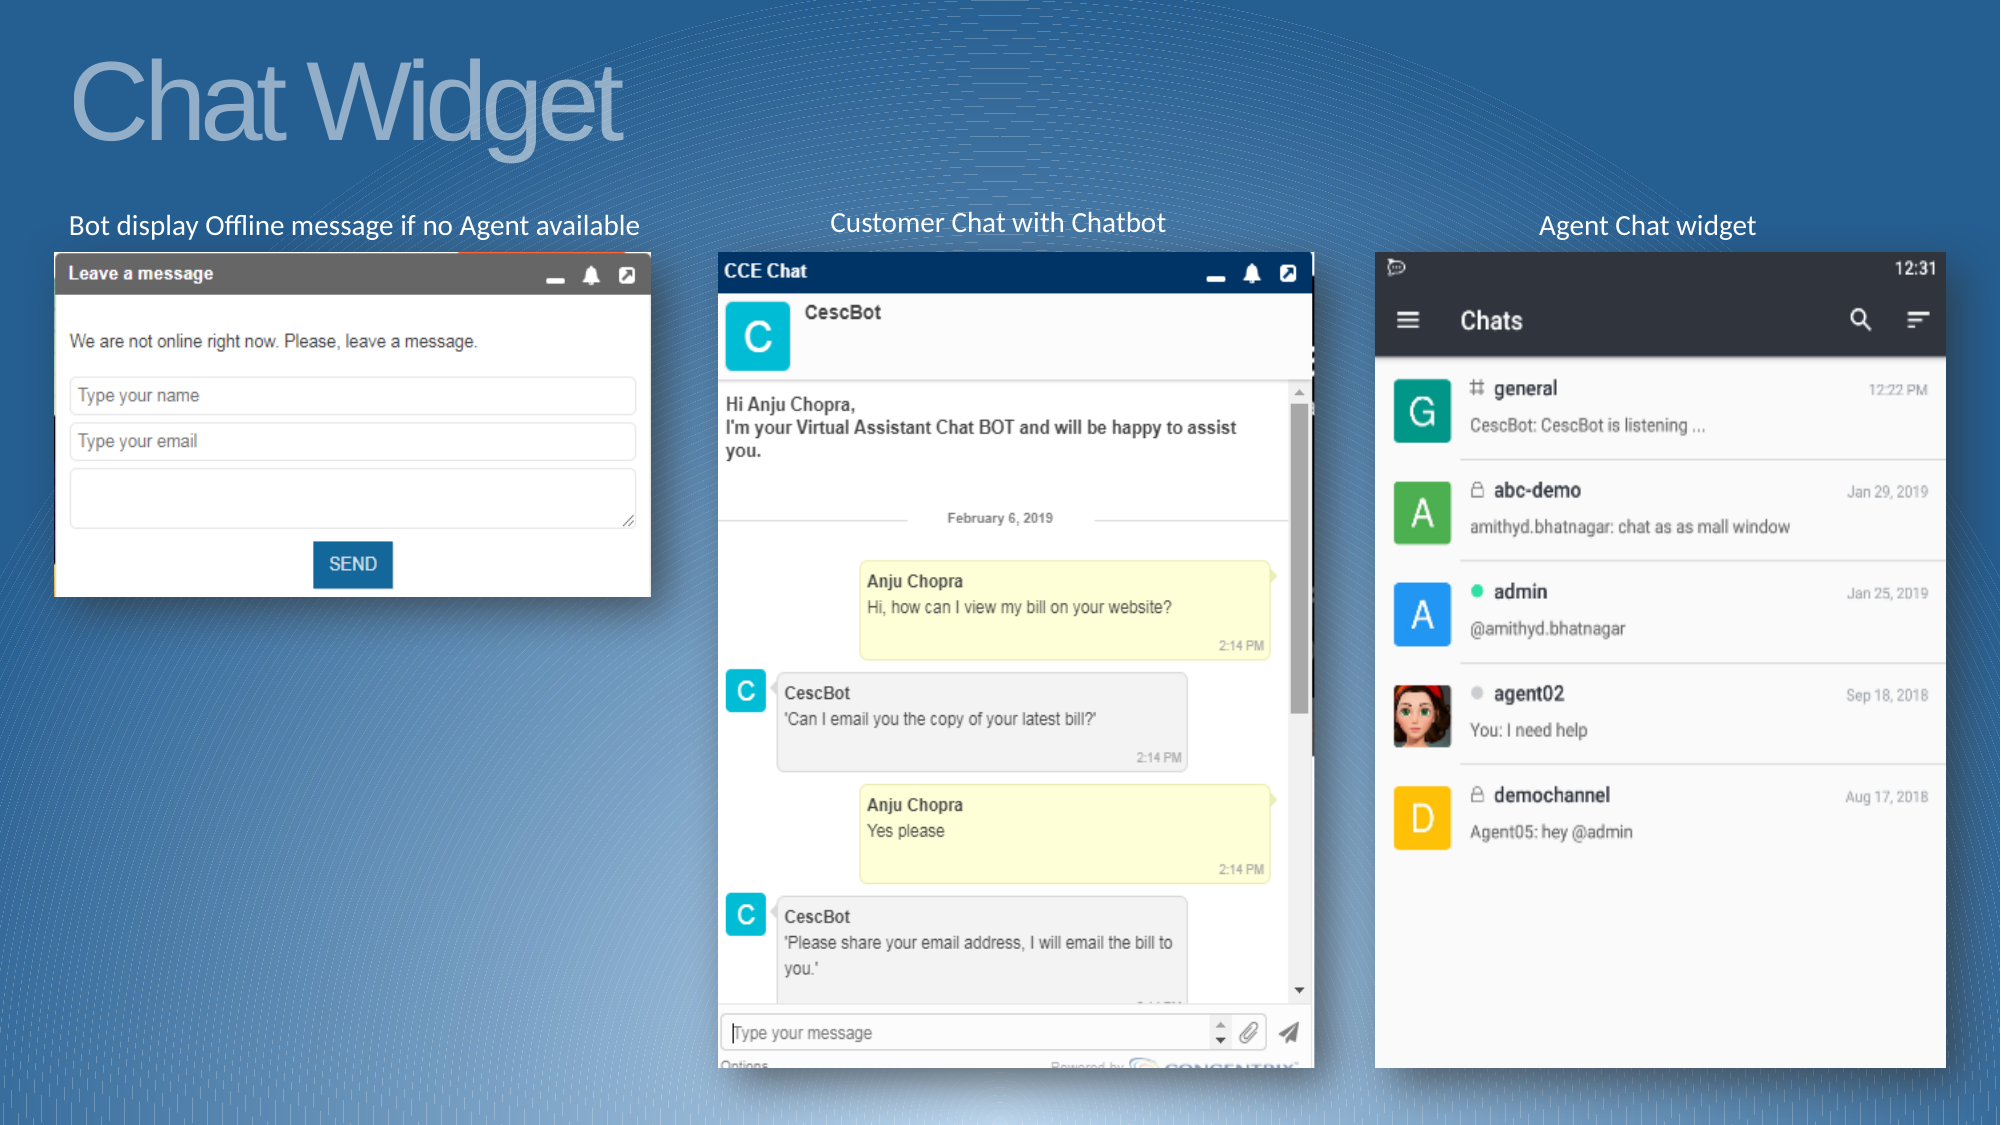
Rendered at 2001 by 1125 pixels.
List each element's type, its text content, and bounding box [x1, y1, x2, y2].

picture [54, 252, 651, 597]
text_box Chat Widget [54, 20, 1613, 171]
text_box Bot display Offline message if no Agent available [54, 198, 815, 249]
text_box Customer Chat with Chatbot [815, 195, 1292, 235]
picture [1375, 252, 1946, 1068]
text_box Agent Chat widget [1524, 198, 2000, 249]
picture [718, 252, 1315, 1068]
